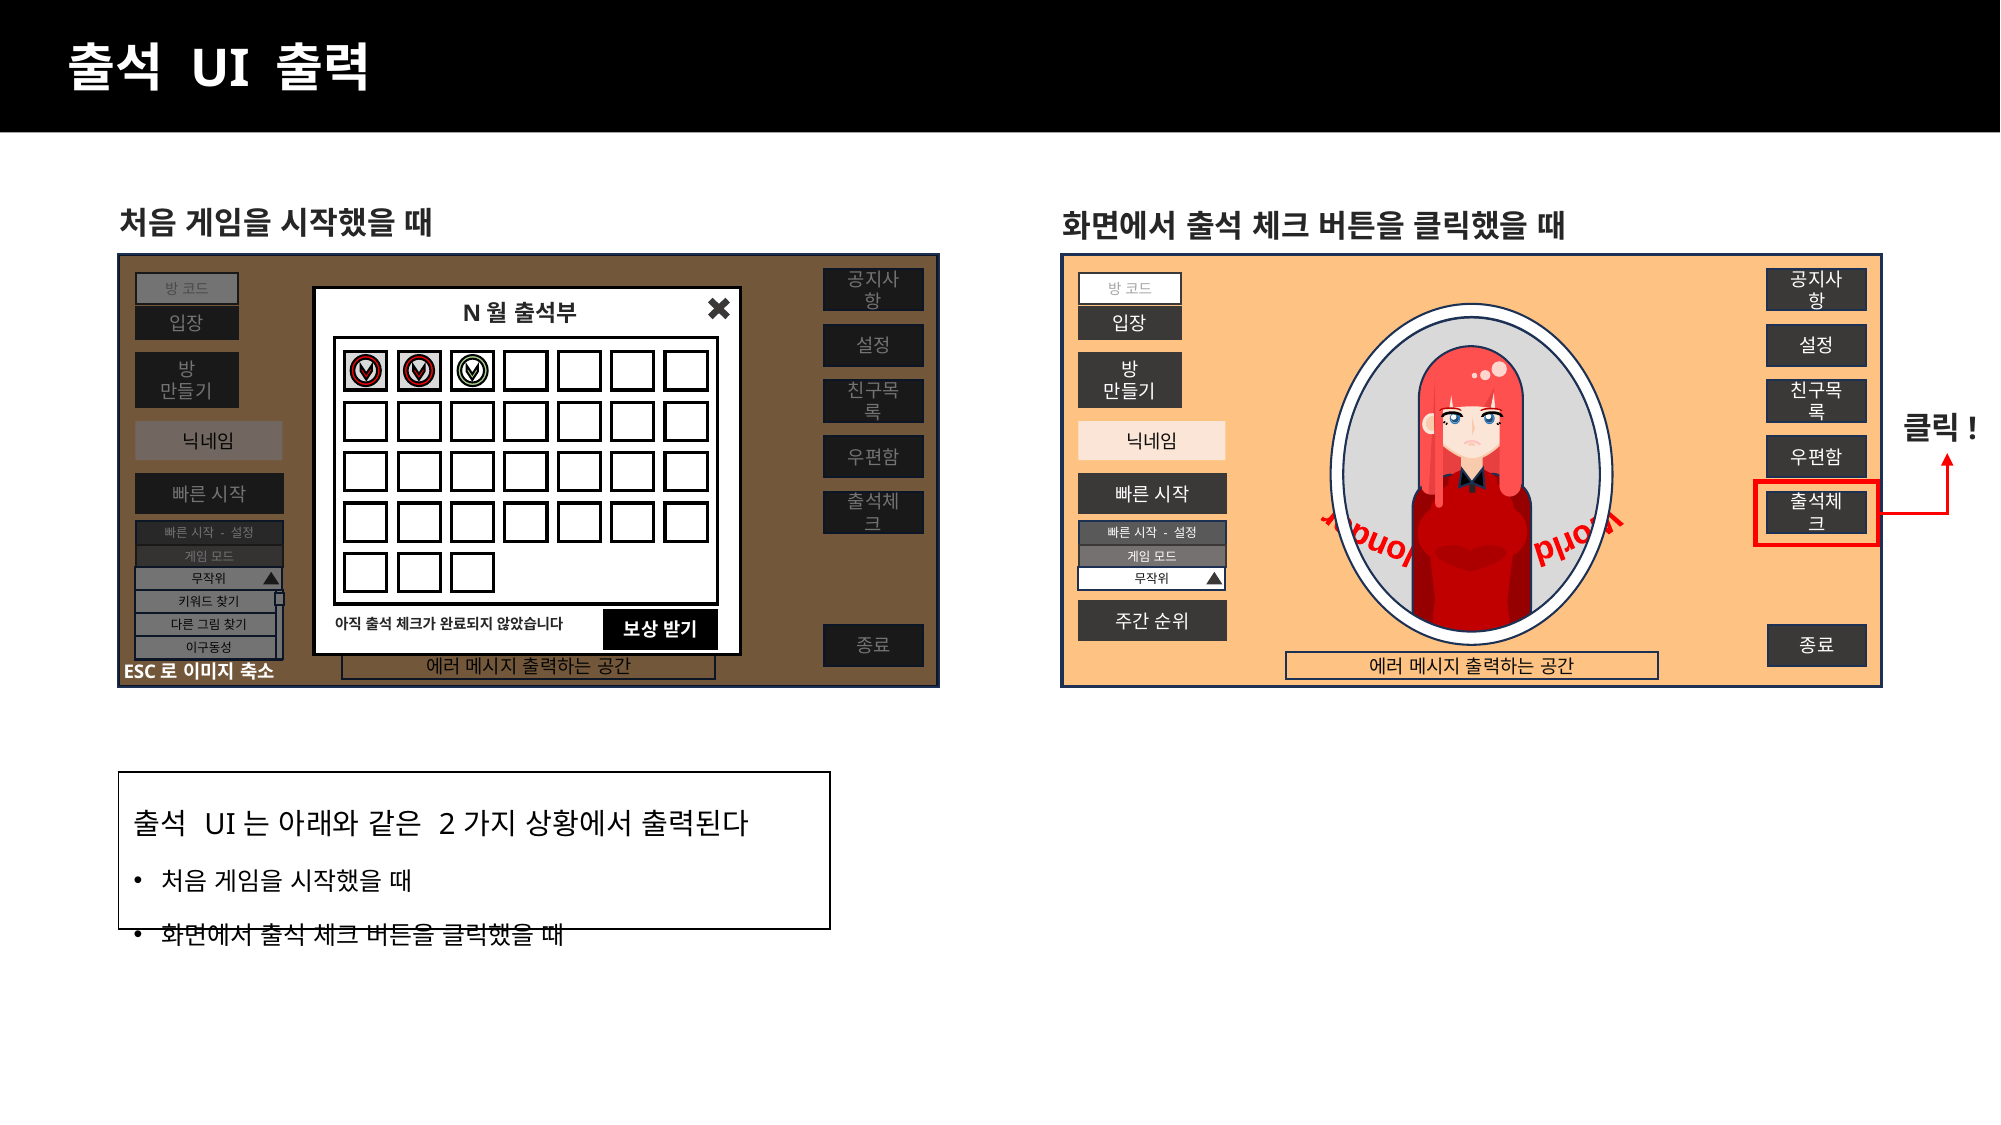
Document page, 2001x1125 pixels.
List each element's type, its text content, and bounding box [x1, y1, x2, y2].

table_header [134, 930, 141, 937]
text_box 출석 UI 출력 [52, 27, 749, 105]
text_box 화면에서 출석 체크 버튼을 클릭했을 때 [1061, 198, 1758, 244]
text_box [0, 0, 2000, 133]
text_box 처음 게임을 시작했을 때 [118, 195, 815, 244]
table_header 출석 UI는 아래와 같은 2가지 상황에서 출력된다 처음 게임을 시작했을 때 화면에서 출석 체크 버튼을 클릭했을 때 [119, 773, 829, 928]
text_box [118, 244, 939, 687]
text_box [313, 287, 741, 655]
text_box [1061, 244, 2000, 687]
